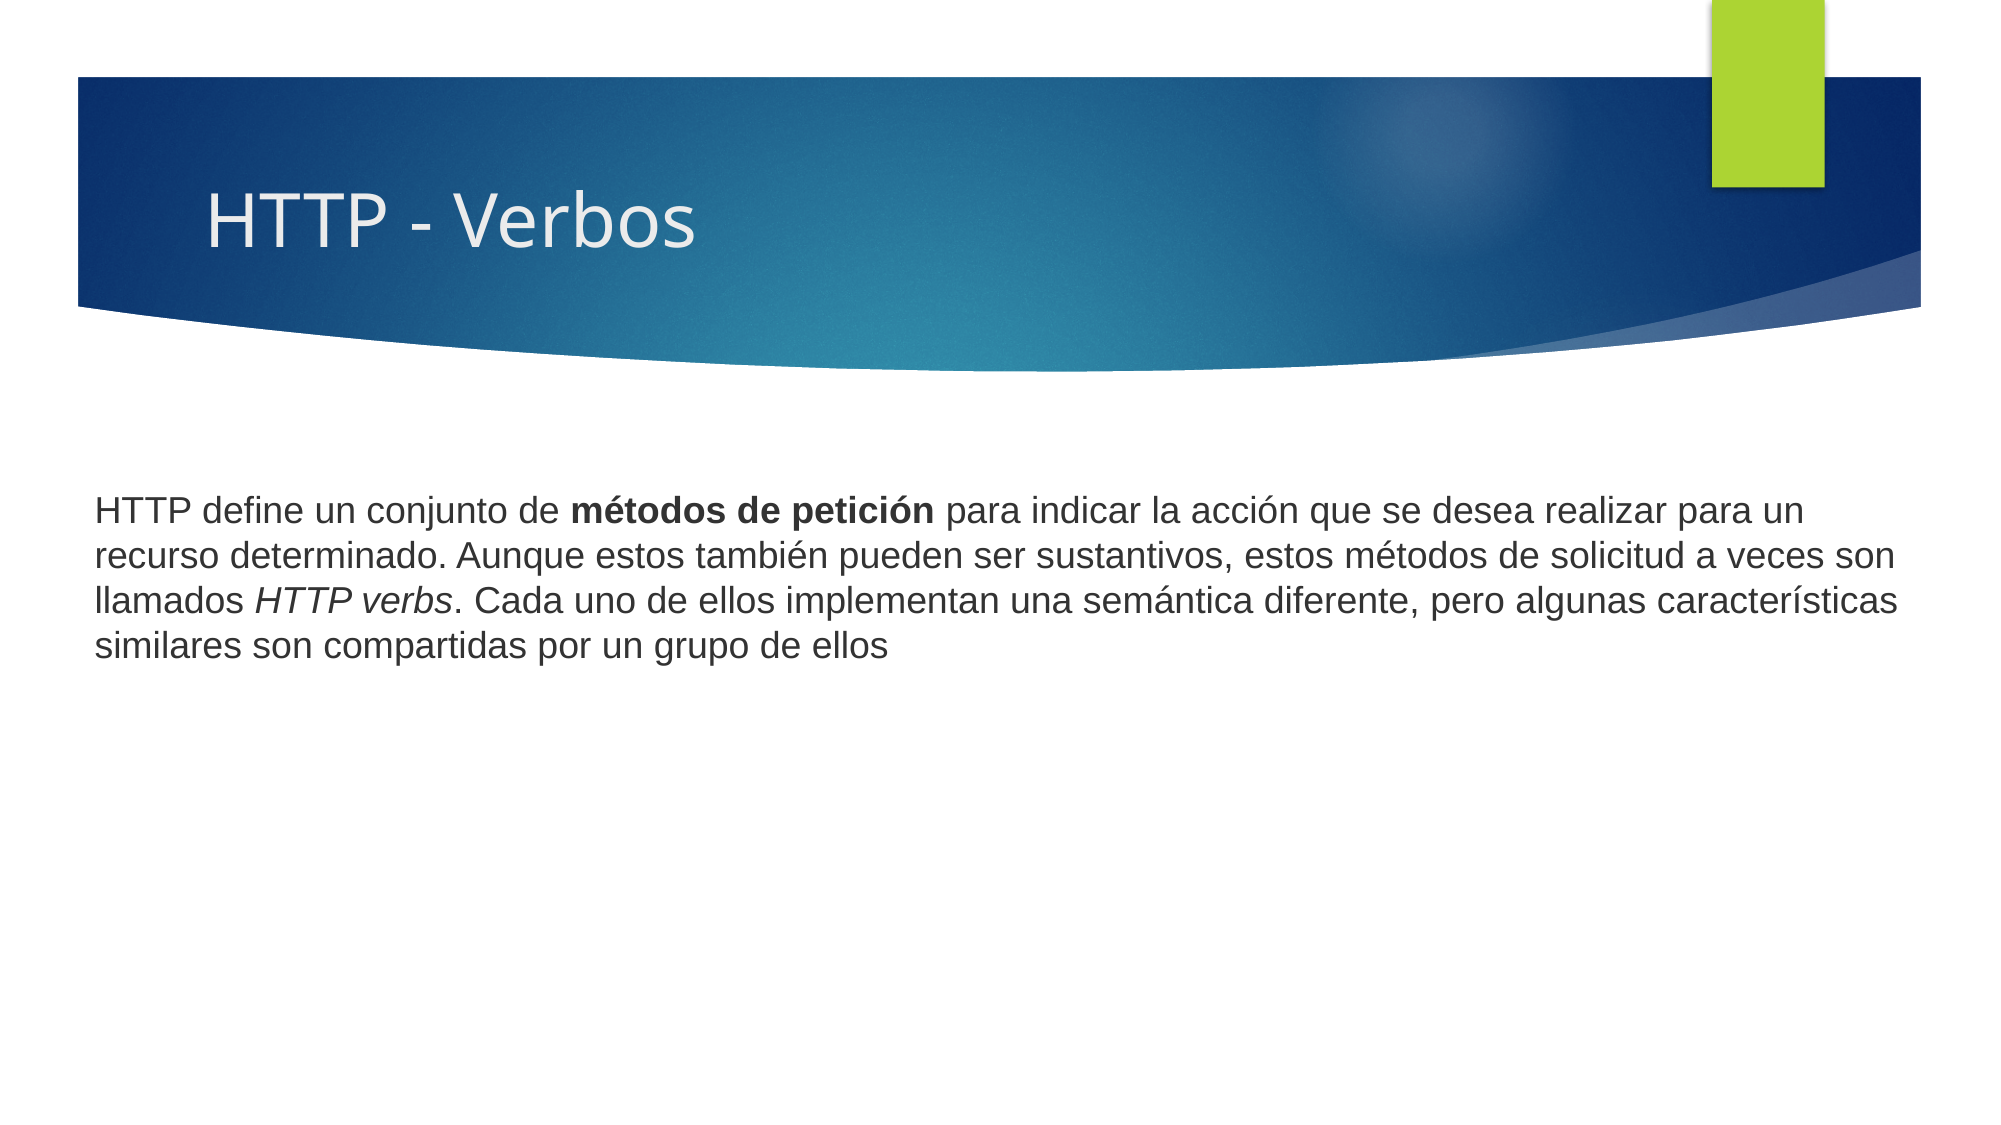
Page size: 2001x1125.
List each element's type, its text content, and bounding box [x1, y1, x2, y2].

title HTTP - Verbos [189, 159, 1627, 276]
picture [79, 78, 1920, 371]
text_box HTTP define un conjunto de métodos de petición para indicar la acción que se desea realizar para un recurso determinado. Aunque estos también pueden ser sustantivos, estos métodos de solicitud a veces son llamados HTTP verbs. Cada uno de ellos implementan una semántica diferente, pero algunas características similares son compartidas por un grupo de ellos [79, 478, 1916, 718]
